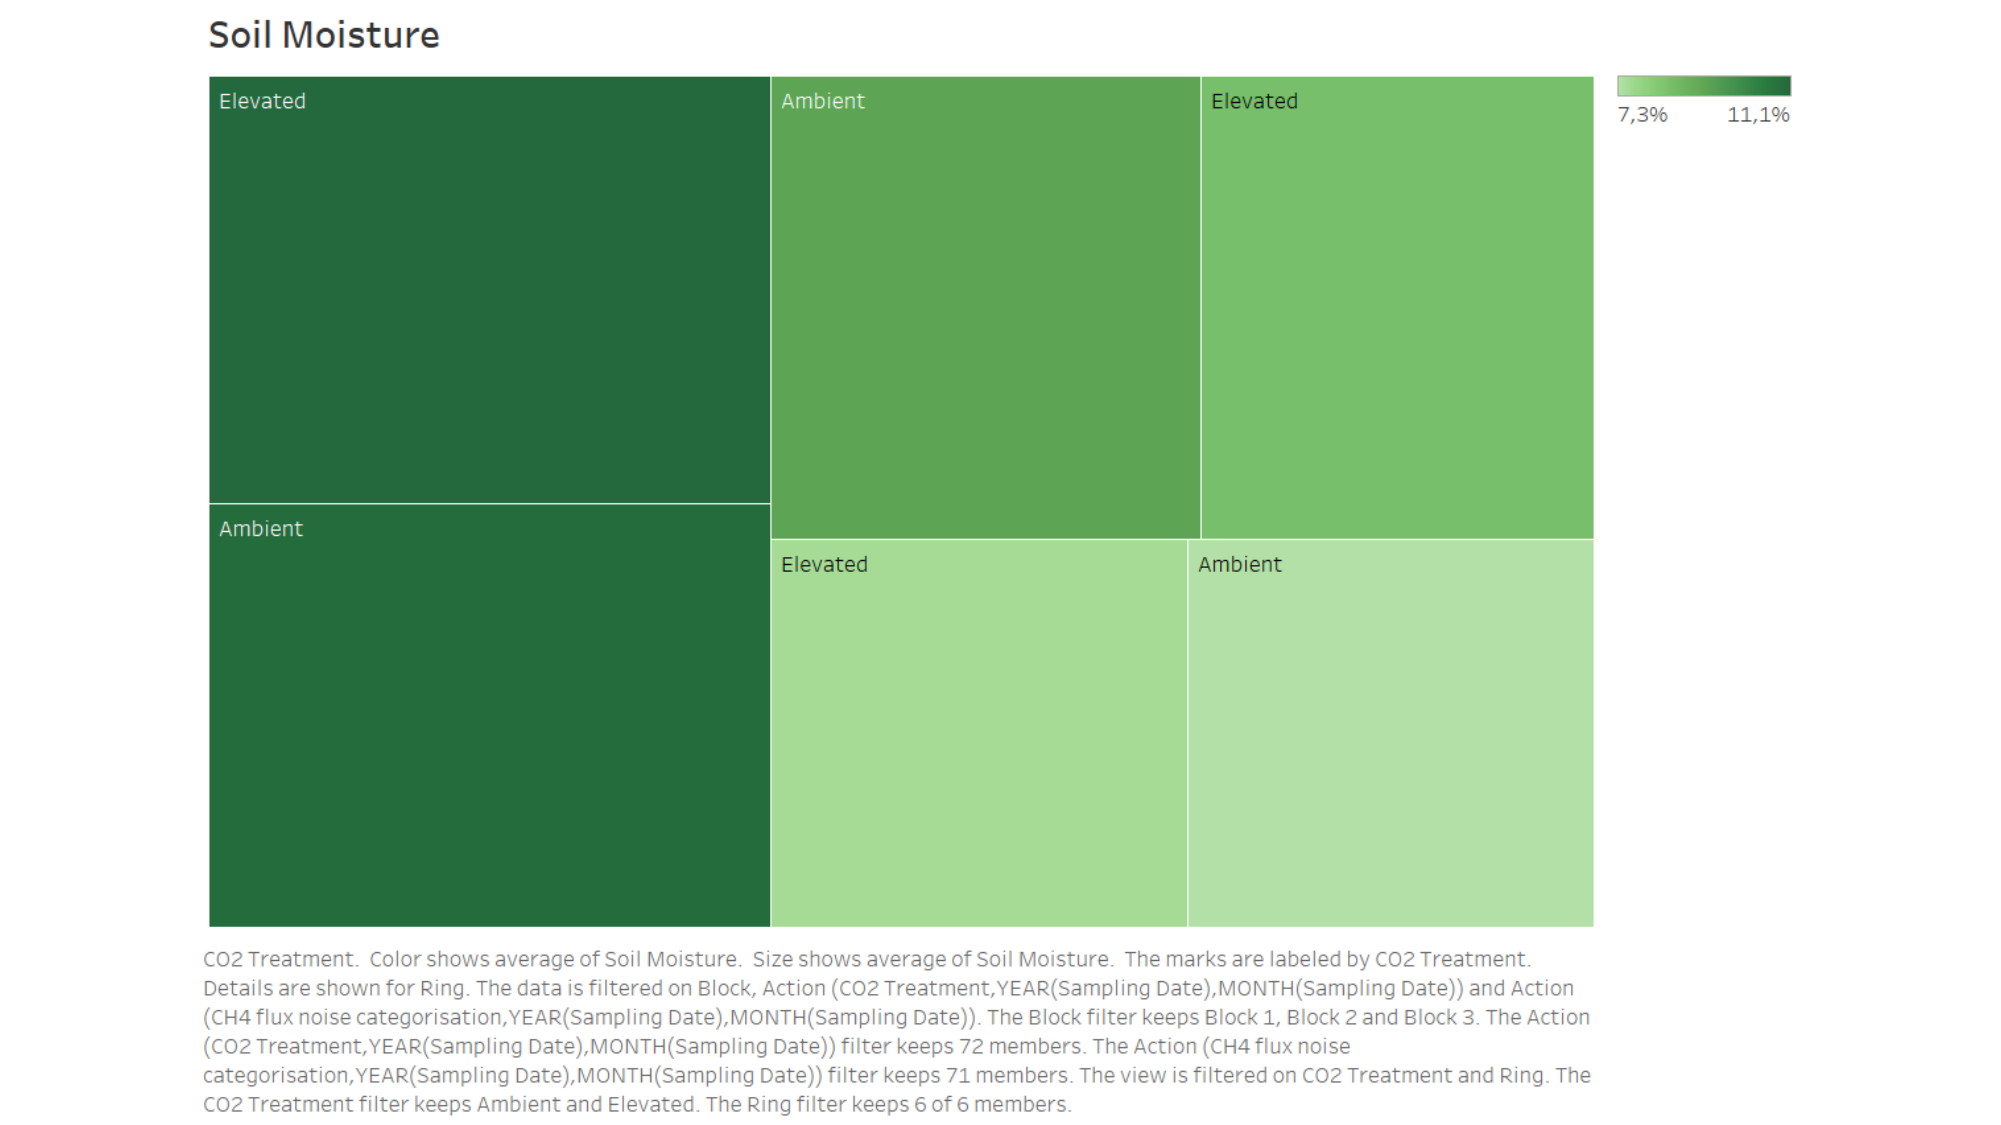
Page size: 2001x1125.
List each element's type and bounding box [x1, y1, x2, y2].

picture [203, 0, 1797, 1125]
